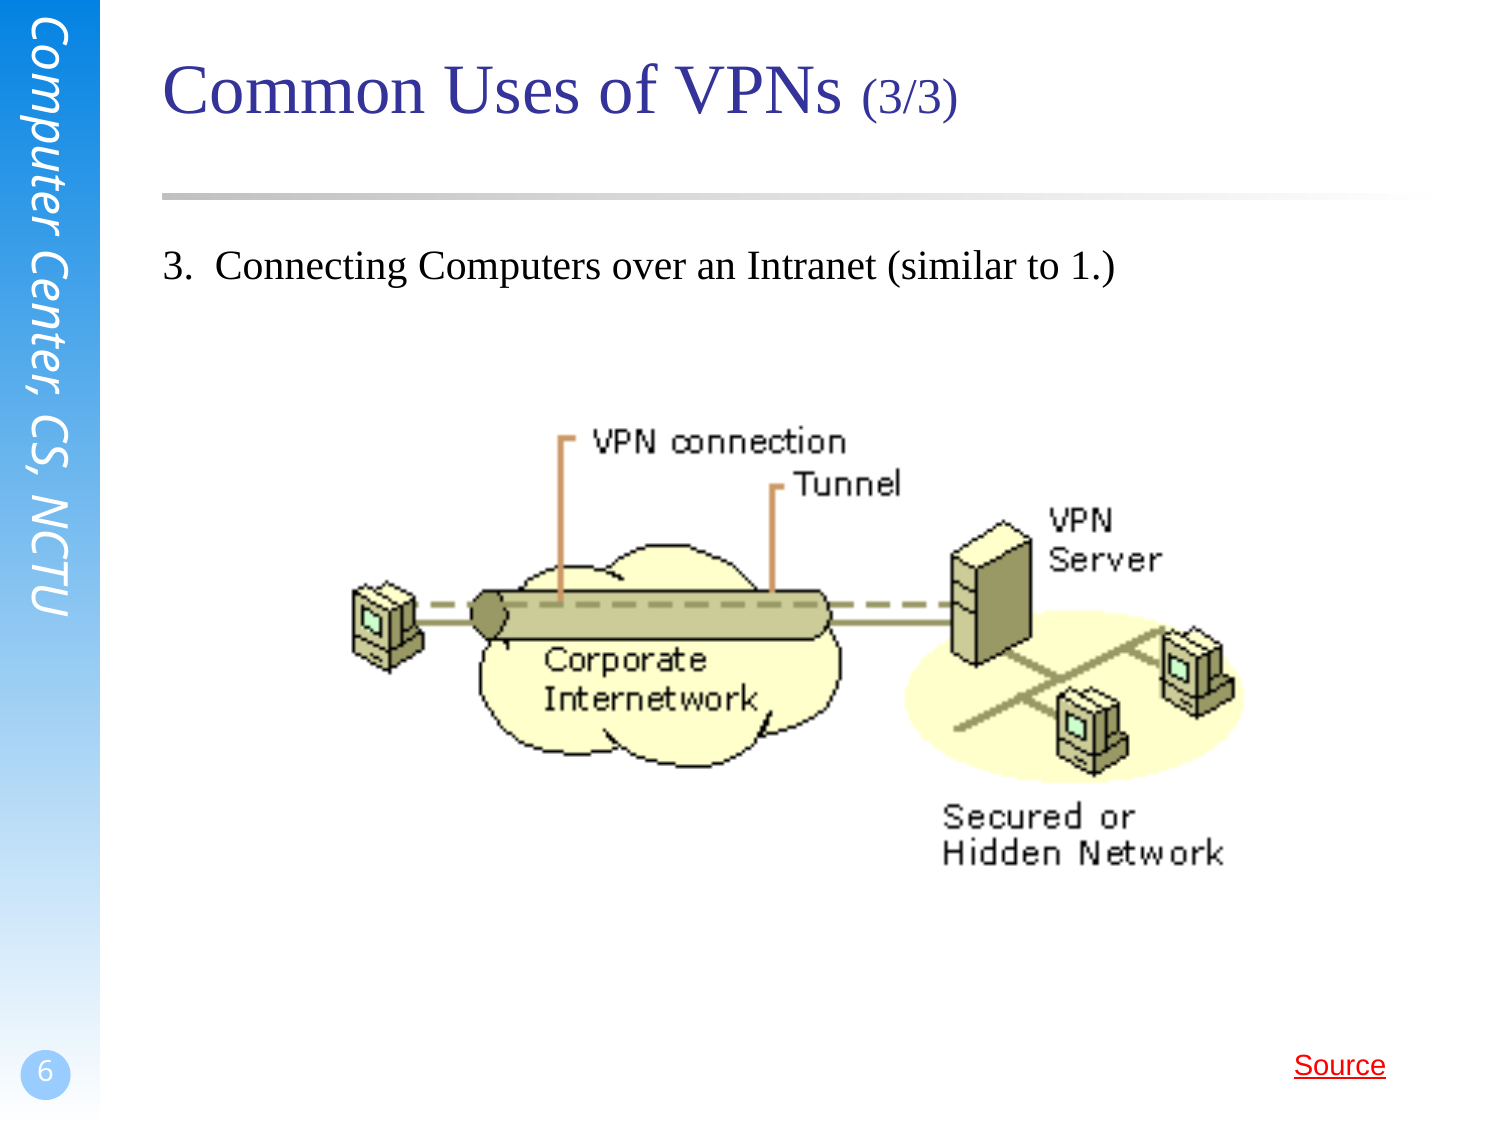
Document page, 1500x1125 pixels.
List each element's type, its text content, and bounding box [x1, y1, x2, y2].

picture [343, 418, 1273, 879]
list 3. Connecting Computers over an Intranet (similar to 1.) [162, 237, 1438, 1000]
text_box Source [1278, 1031, 1410, 1097]
title Common Uses of VPNs (3/3) [162, 42, 1438, 231]
